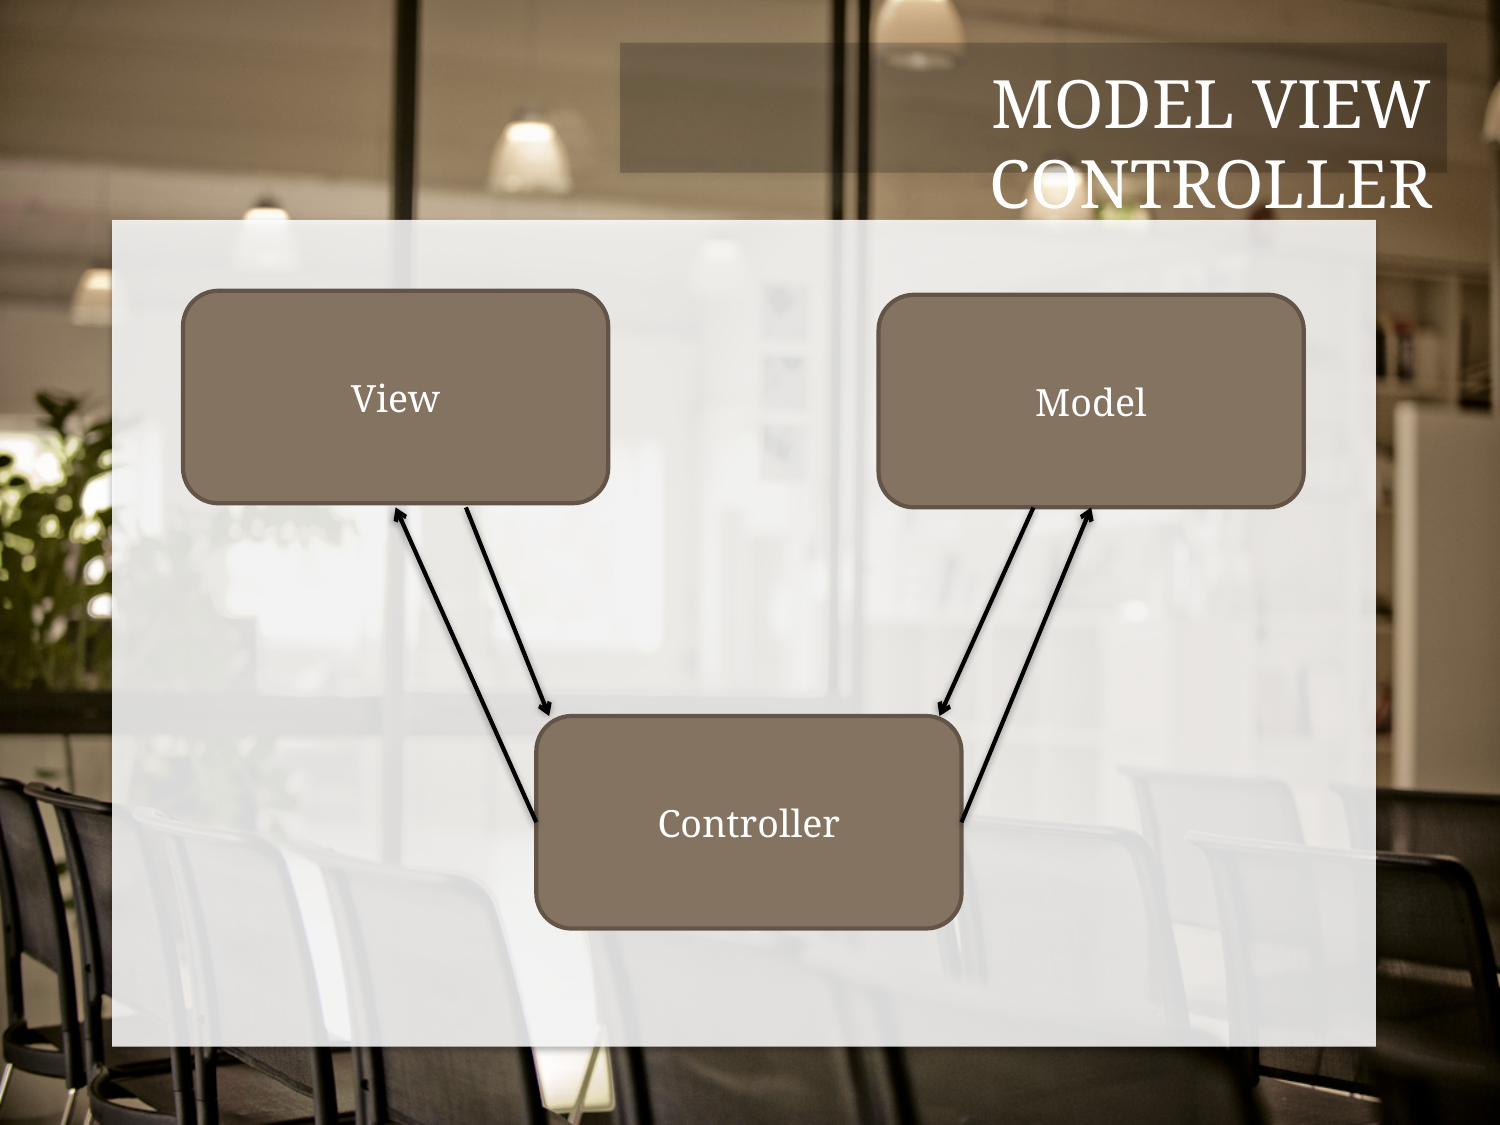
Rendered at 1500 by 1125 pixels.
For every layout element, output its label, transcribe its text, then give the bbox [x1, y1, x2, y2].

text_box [395, 507, 537, 823]
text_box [961, 507, 1092, 823]
text_box Controller [534, 713, 964, 931]
picture [0, 0, 1500, 1125]
text_box View [180, 288, 611, 506]
text_box Model View Controller [620, 54, 1447, 230]
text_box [939, 507, 1034, 717]
text_box [619, 42, 1448, 173]
text_box [111, 219, 1377, 1047]
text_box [465, 507, 550, 717]
text_box Model [876, 292, 1306, 510]
